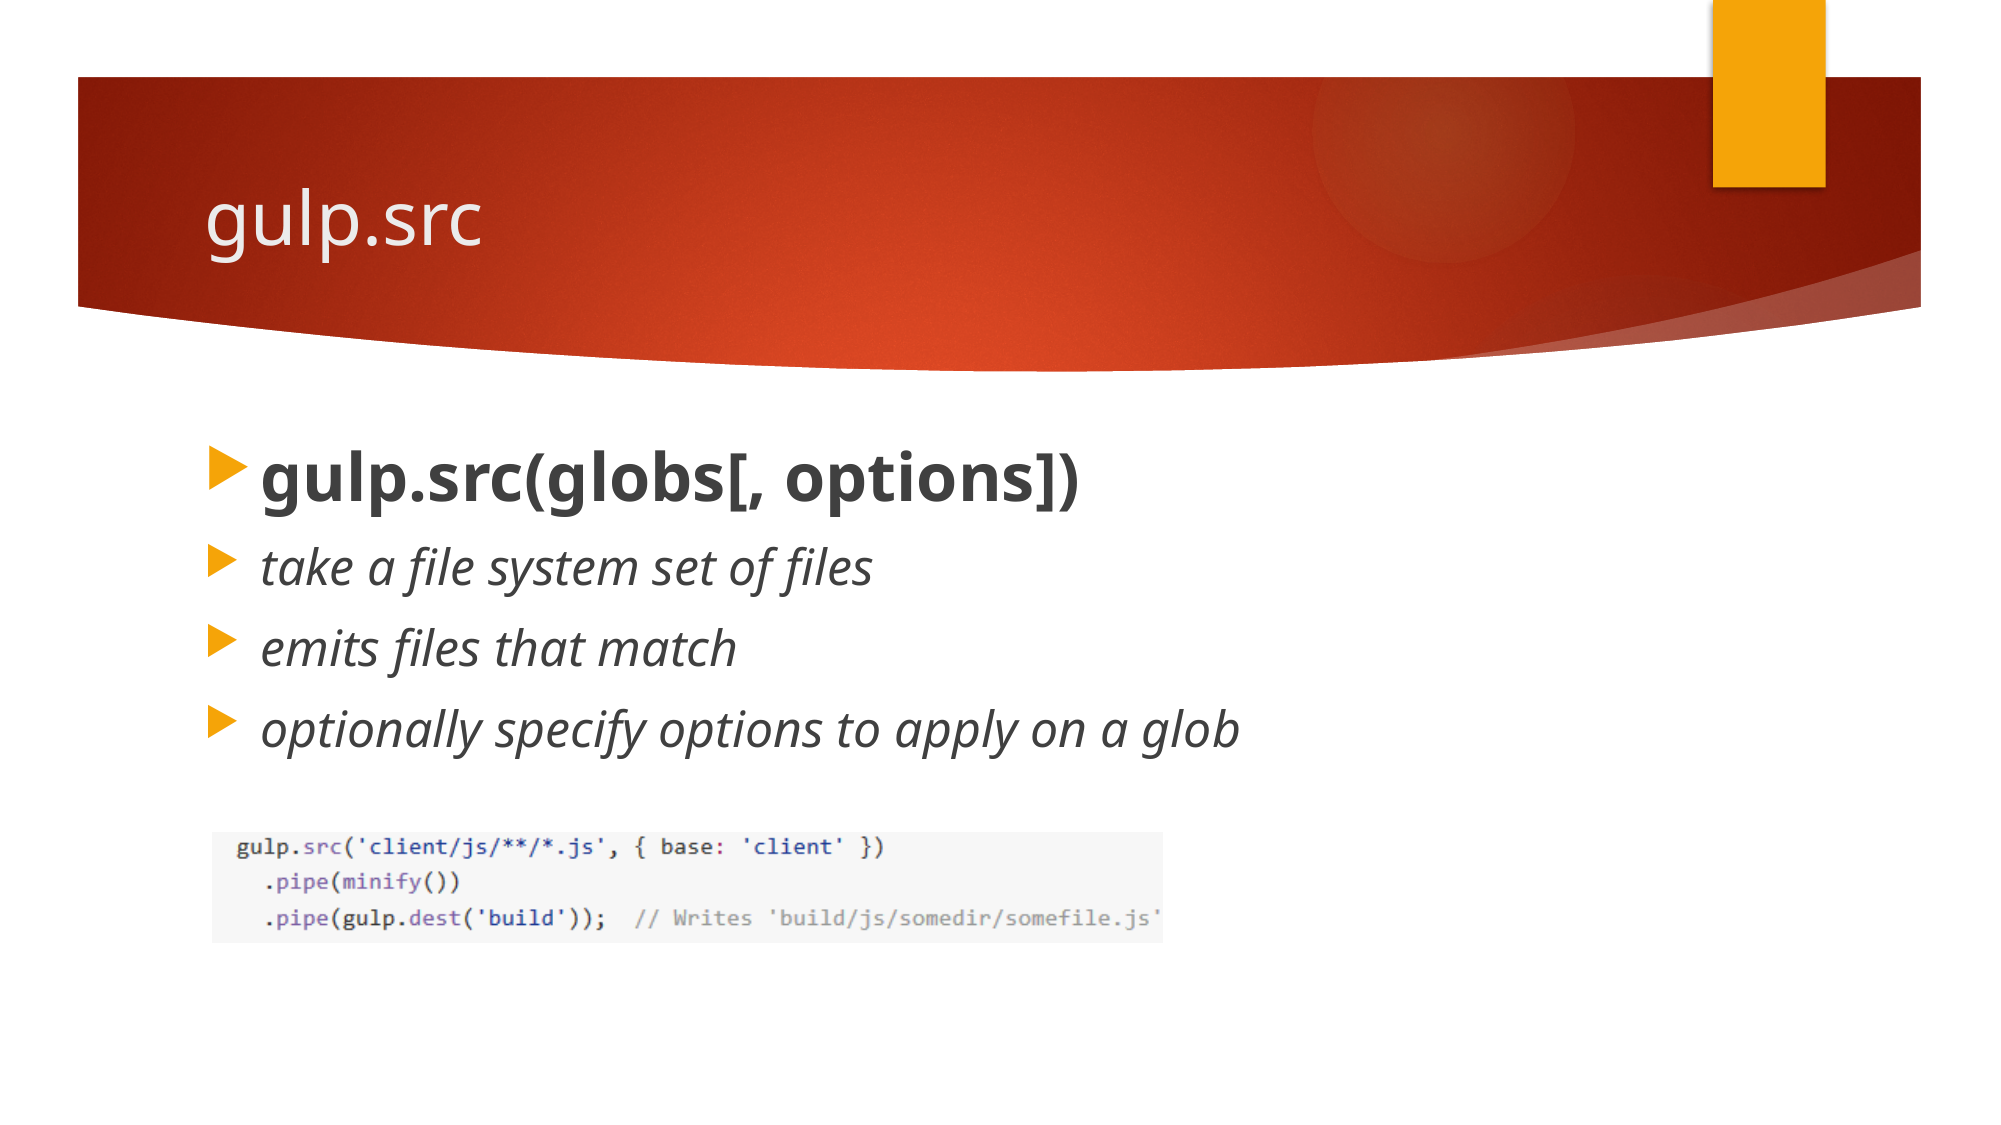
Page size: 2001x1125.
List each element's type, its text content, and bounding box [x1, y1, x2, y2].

picture [212, 832, 1163, 943]
title gulp.src [189, 155, 1627, 275]
list gulp.src(globs[, options]) take a file system set of files emits files that match optionally specify options to apply on a glob [189, 427, 1627, 988]
